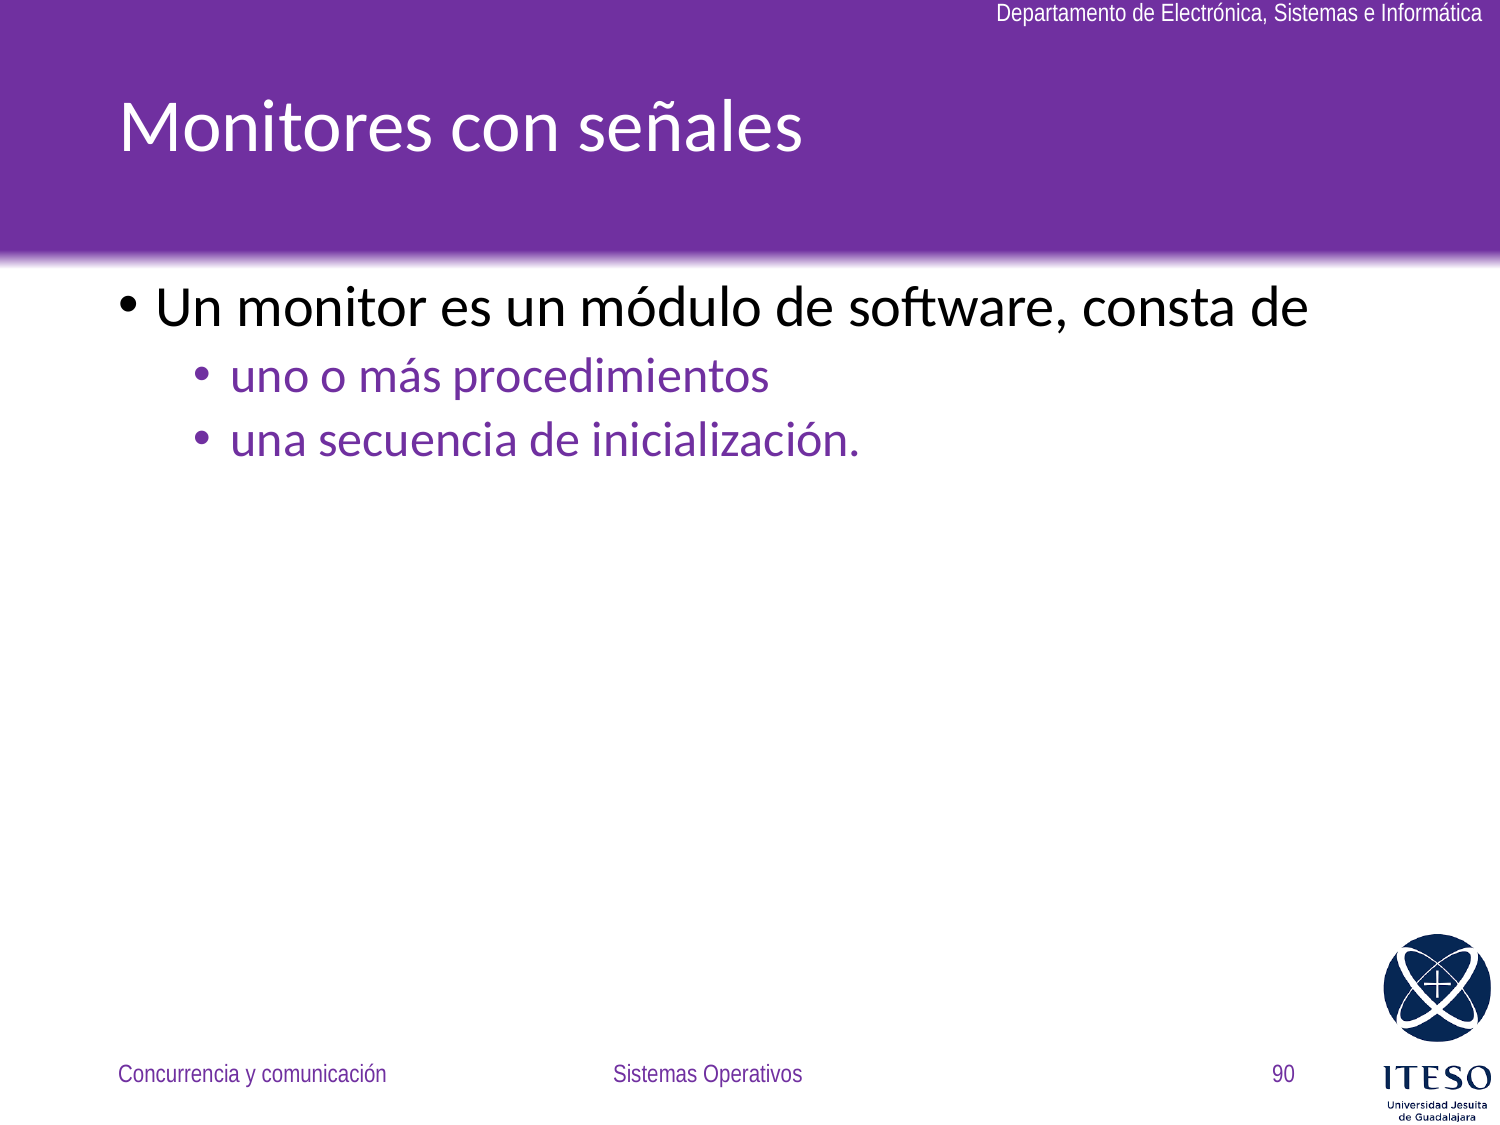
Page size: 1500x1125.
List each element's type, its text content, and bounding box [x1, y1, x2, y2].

list Un monitor es un módulo de software, consta de uno o más procedimientos una secuencia de inicialización. [103, 268, 1397, 1014]
title Monitores con señales [103, 23, 1397, 232]
picture [1383, 934, 1491, 1122]
footer Sistemas Operativos [454, 1042, 962, 1103]
slide_number 90 [972, 1042, 1310, 1103]
slide_number Concurrencia y comunicación [103, 1042, 441, 1103]
